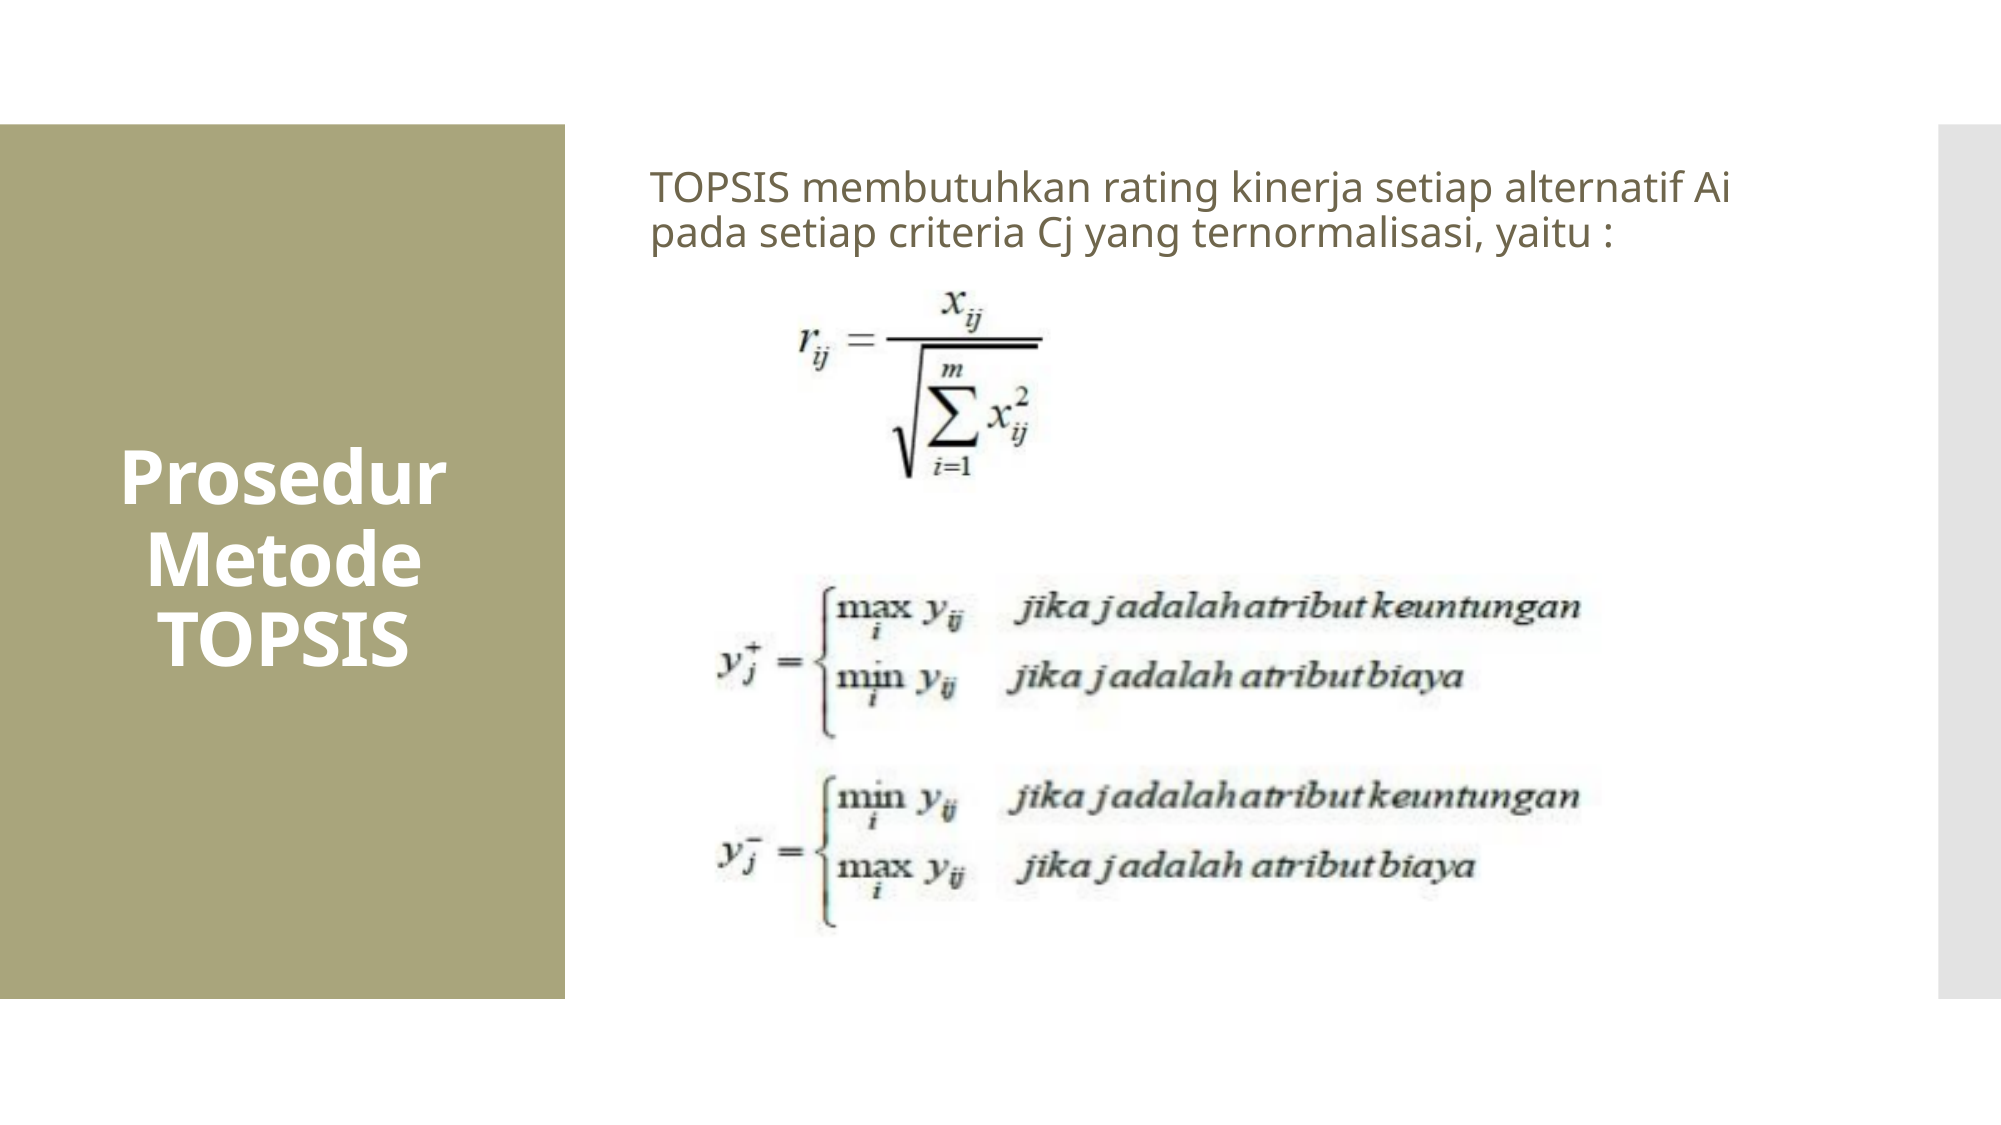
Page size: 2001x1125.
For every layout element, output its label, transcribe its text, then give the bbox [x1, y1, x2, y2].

picture [711, 561, 1637, 940]
list TOPSIS membutuhkan rating kinerja setiap alternatif Ai pada setiap criteria Cj yang ternormalisasi, yaitu : [634, 141, 1835, 982]
picture [788, 270, 1098, 496]
title Prosedur Metode TOPSIS [41, 184, 525, 940]
